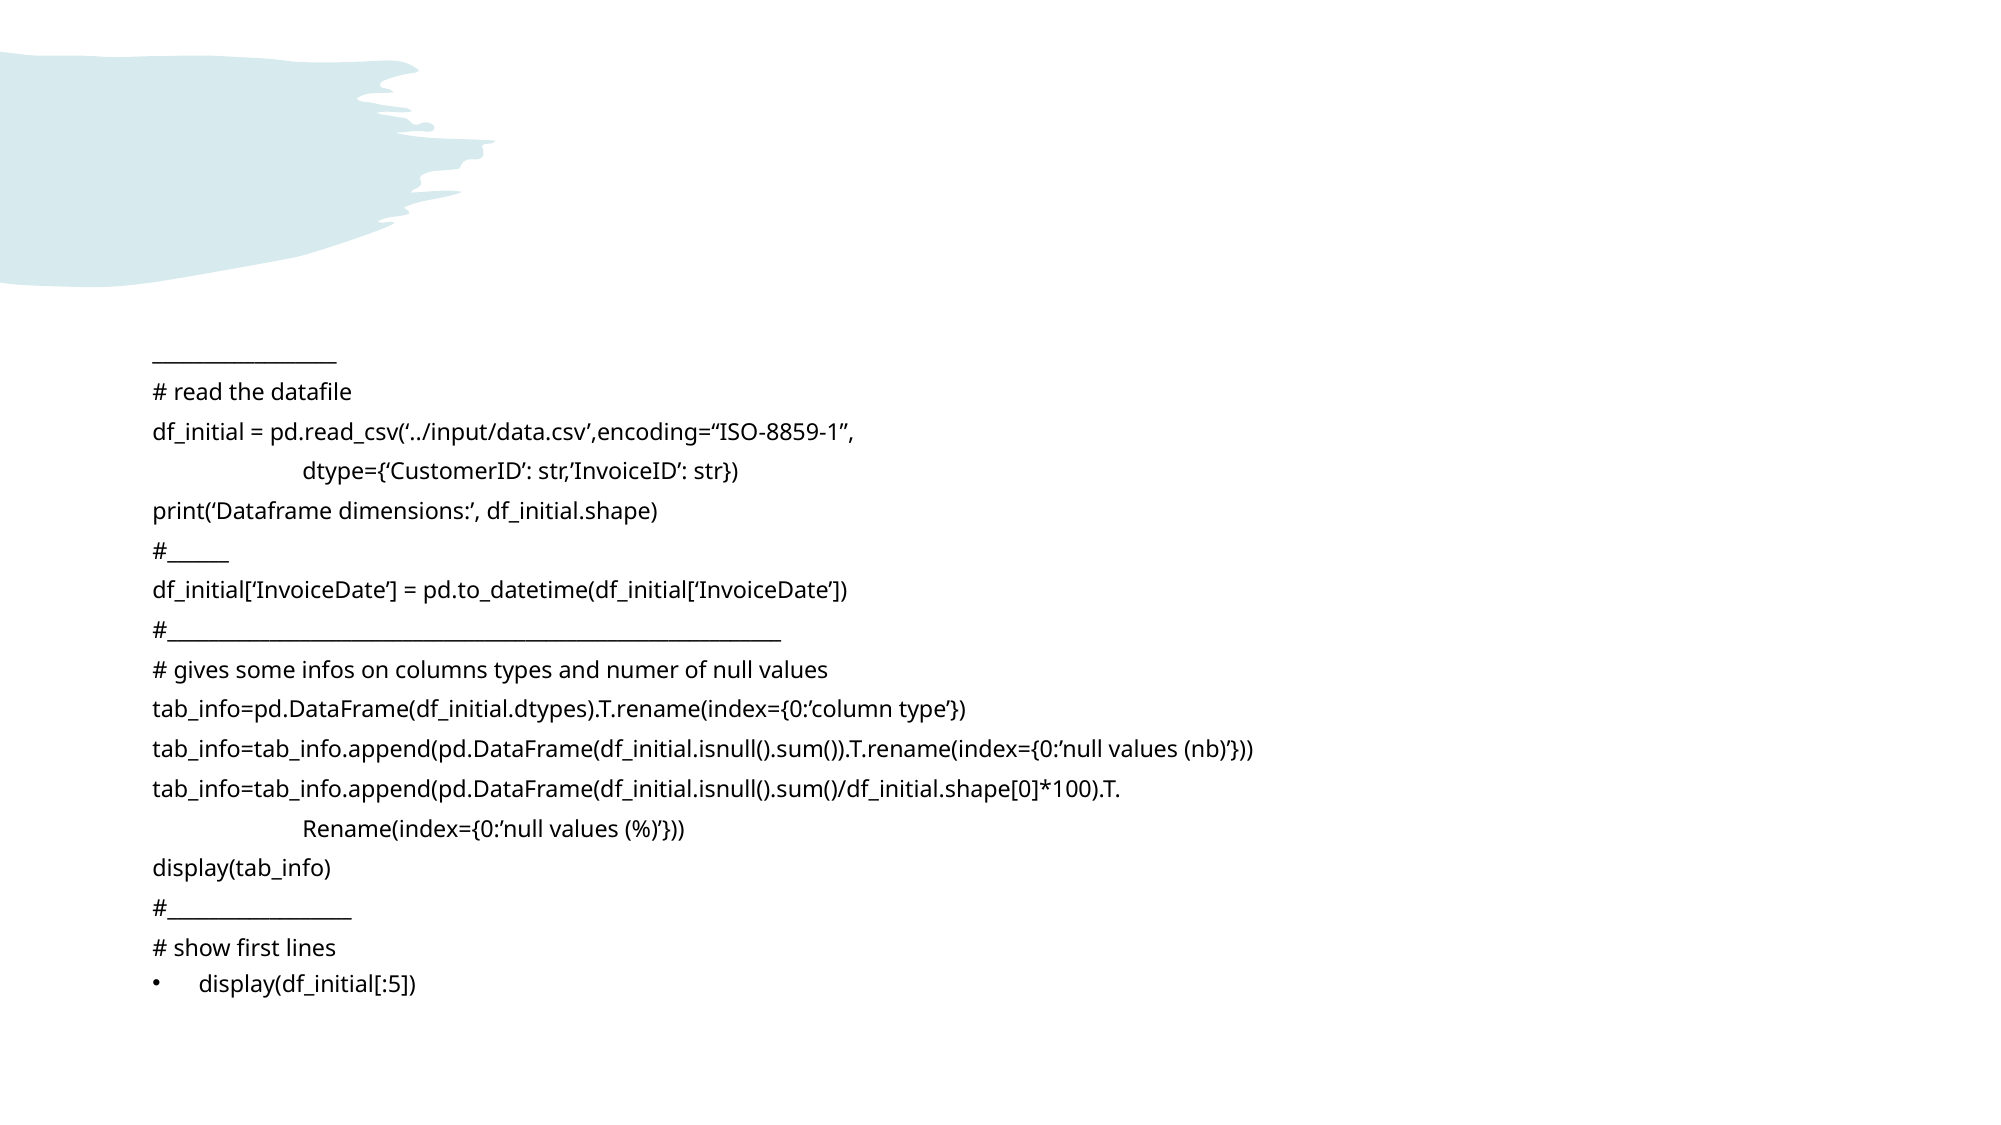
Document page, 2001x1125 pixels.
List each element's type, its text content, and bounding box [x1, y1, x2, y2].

list __________________ # read the datafile df_initial = pd.read_csv(‘../input/data.csv’,encoding=“ISO-8859-1”, dtype={‘CustomerID’: str,’InvoiceID’: str}) print(‘Dataframe dimensions:’, df_initial.shape) #______ df_initial[‘InvoiceDate’] = pd.to_datetime(df_initial[‘InvoiceDate’]) #____________________________________________________________ # gives some infos on columns types and numer of null values tab_info=pd.DataFrame(df_initial.dtypes).T.rename(index={0:’column type’}) tab_info=tab_info.append(pd.DataFrame(df_initial.isnull().sum()).T.rename(index={0:’null values (nb)’})) tab_info=tab_info.append(pd.DataFrame(df_initial.isnull().sum()/df_initial.shape[0]*100).T. Rename(index={0:’null values (%)’})) display(tab_info) #__________________ # show first lines display(df_initial[:5]) [137, 329, 1863, 1013]
